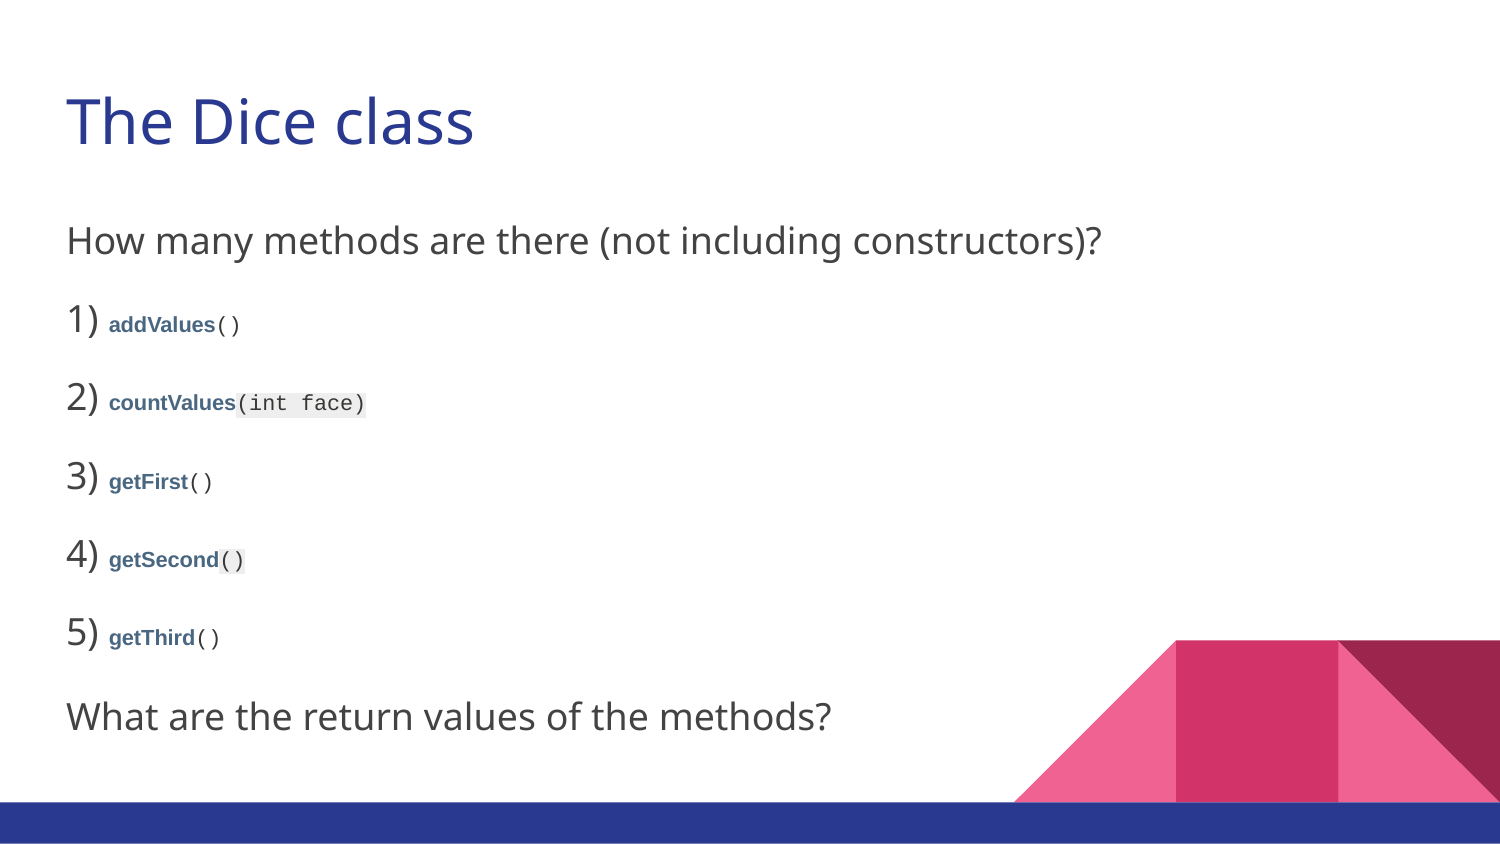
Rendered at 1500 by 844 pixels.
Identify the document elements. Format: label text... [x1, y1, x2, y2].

title The Dice class [51, 67, 1449, 167]
list How many methods are there (not including constructors)? 1) addValues() 2) countValues​(int face) 3) getFirst() 4) getSecond() 5) getThird() What are the return values of the methods? [51, 201, 1449, 750]
